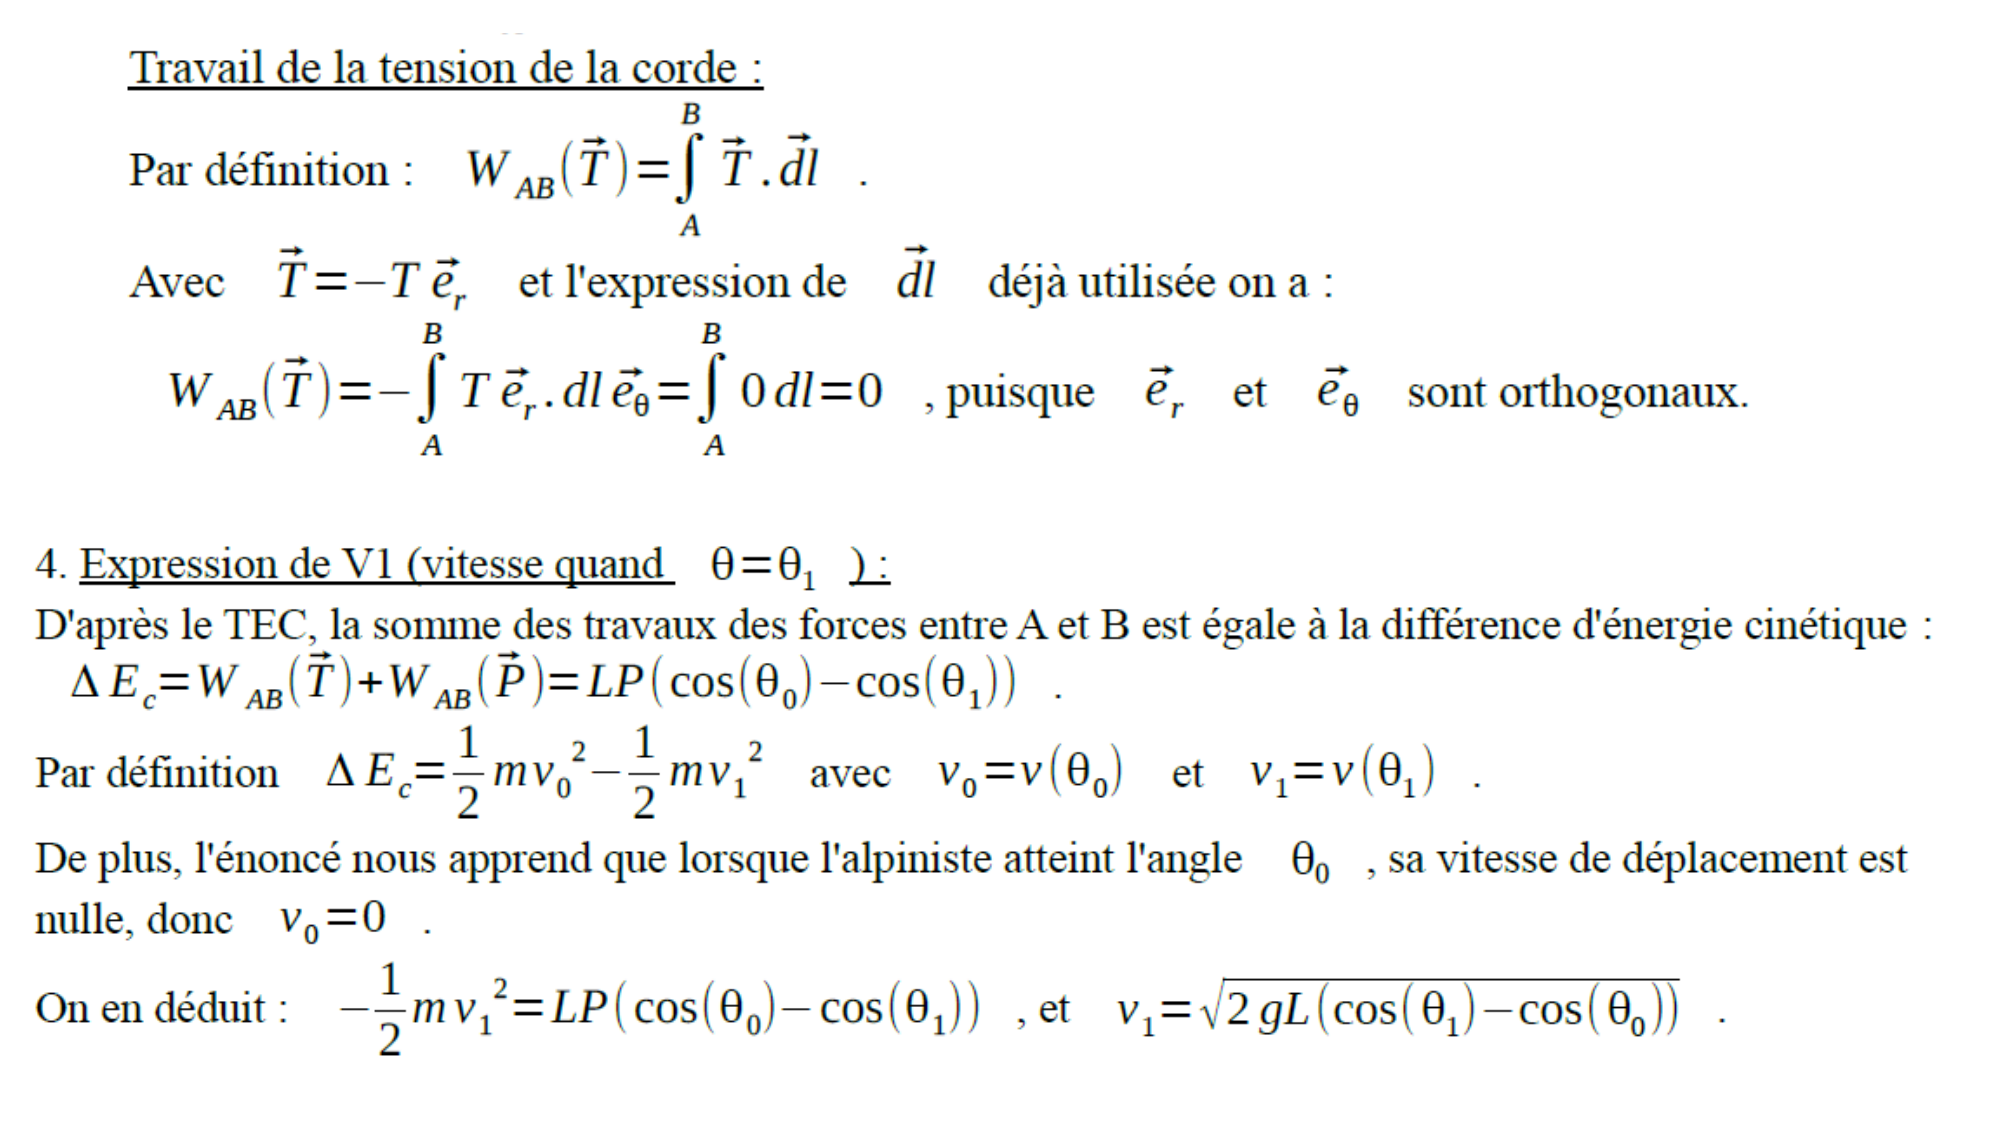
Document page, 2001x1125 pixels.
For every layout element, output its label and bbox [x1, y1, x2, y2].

picture [115, 33, 1769, 491]
picture [17, 540, 2000, 1061]
